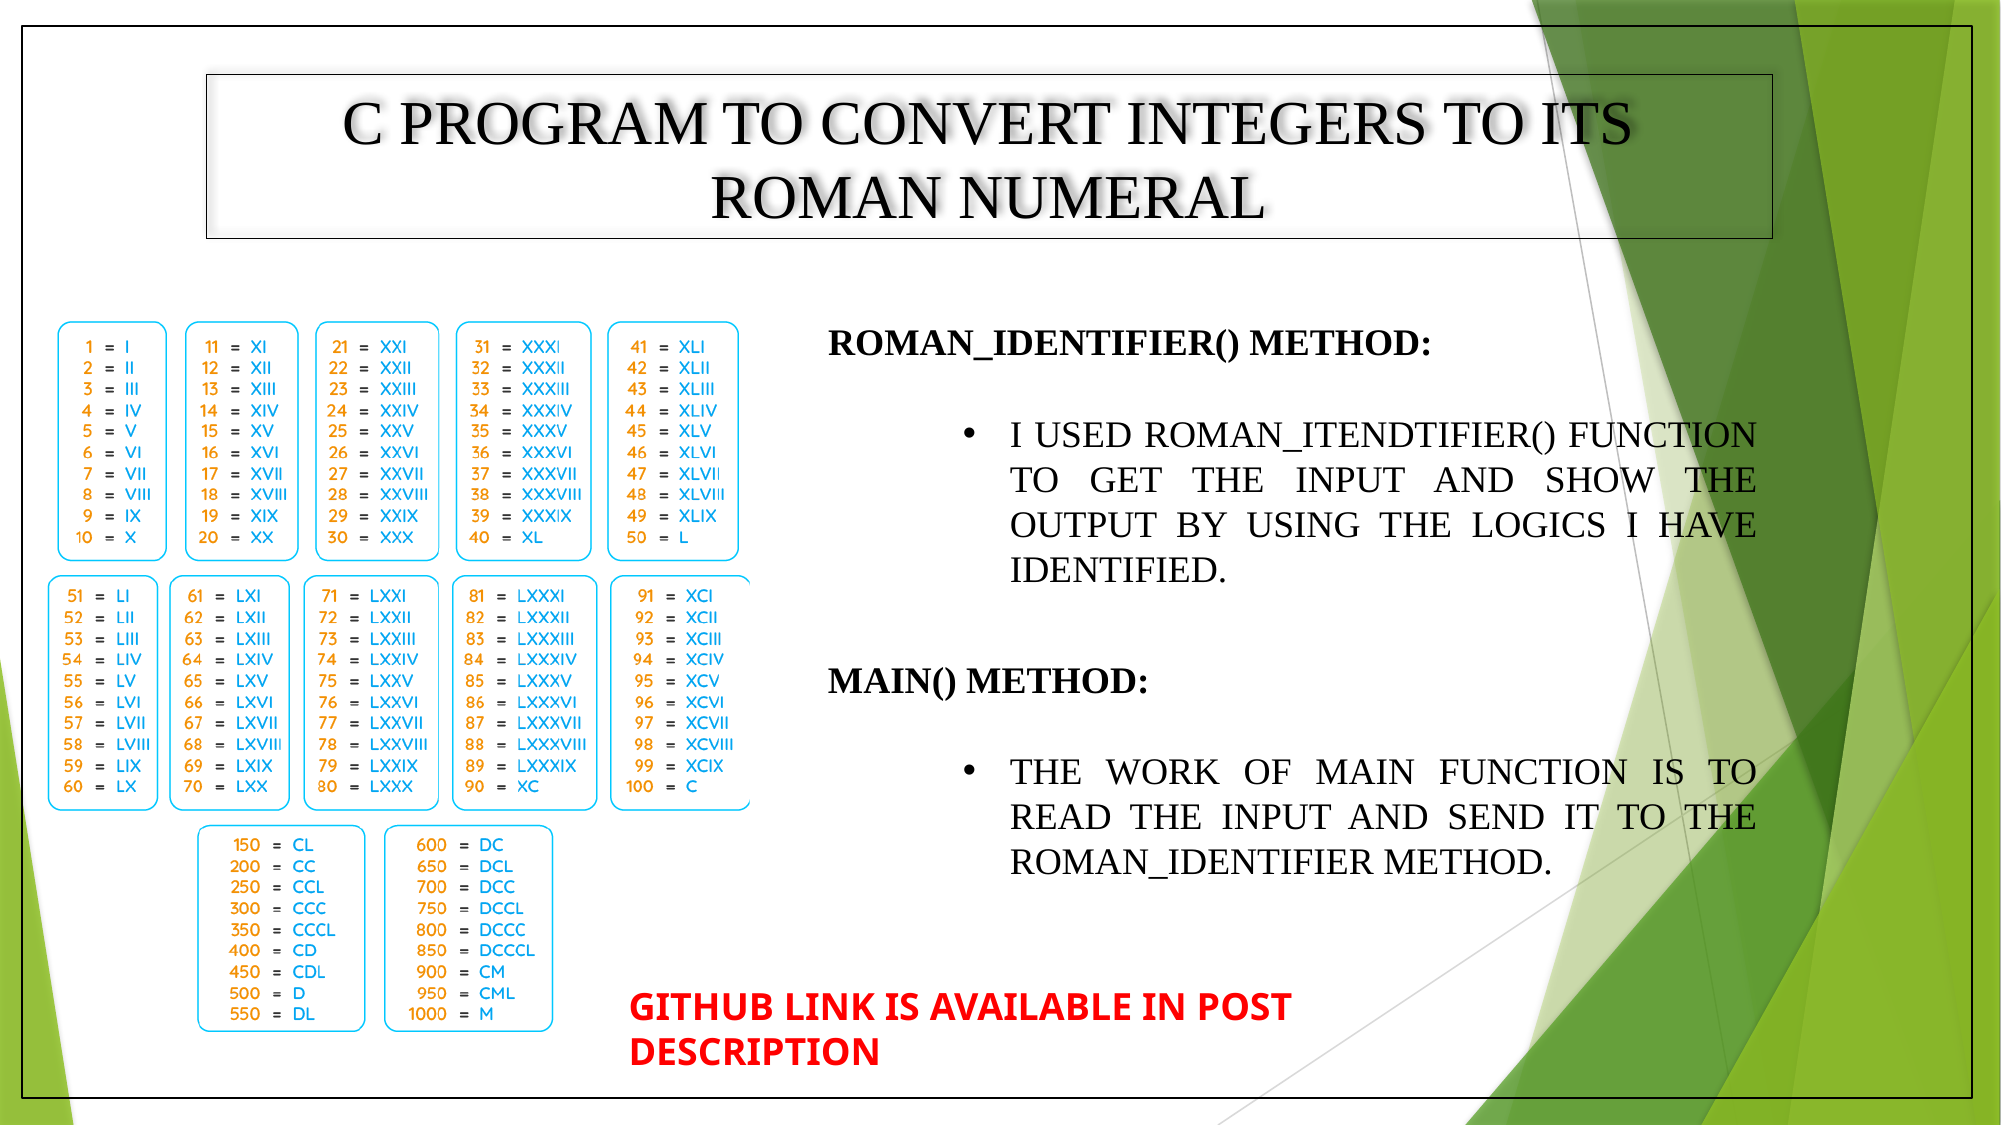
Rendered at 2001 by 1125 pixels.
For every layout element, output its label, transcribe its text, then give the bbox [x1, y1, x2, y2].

text_box THE WORK OF MAIN FUNCTION IS TO READ THE INPUT AND SEND IT TO THE ROMAN_IDENTIFIER METHOD. [948, 739, 1773, 890]
text_box MAIN() METHOD: [813, 648, 1304, 708]
picture [39, 274, 751, 1035]
text_box I USED ROMAN_ITENDTIFIER() FUNCTION TO GET THE INPUT AND SHOW THE OUTPUT BY USING THE LOGICS I HAVE IDENTIFIED. [948, 402, 1773, 598]
text_box GITHUB LINK IS AVAILABLE IN POST DESCRIPTION [613, 975, 1500, 1081]
text_box [21, 26, 1972, 1099]
text_box ROMAN_IDENTIFIER() METHOD: [813, 310, 1487, 371]
